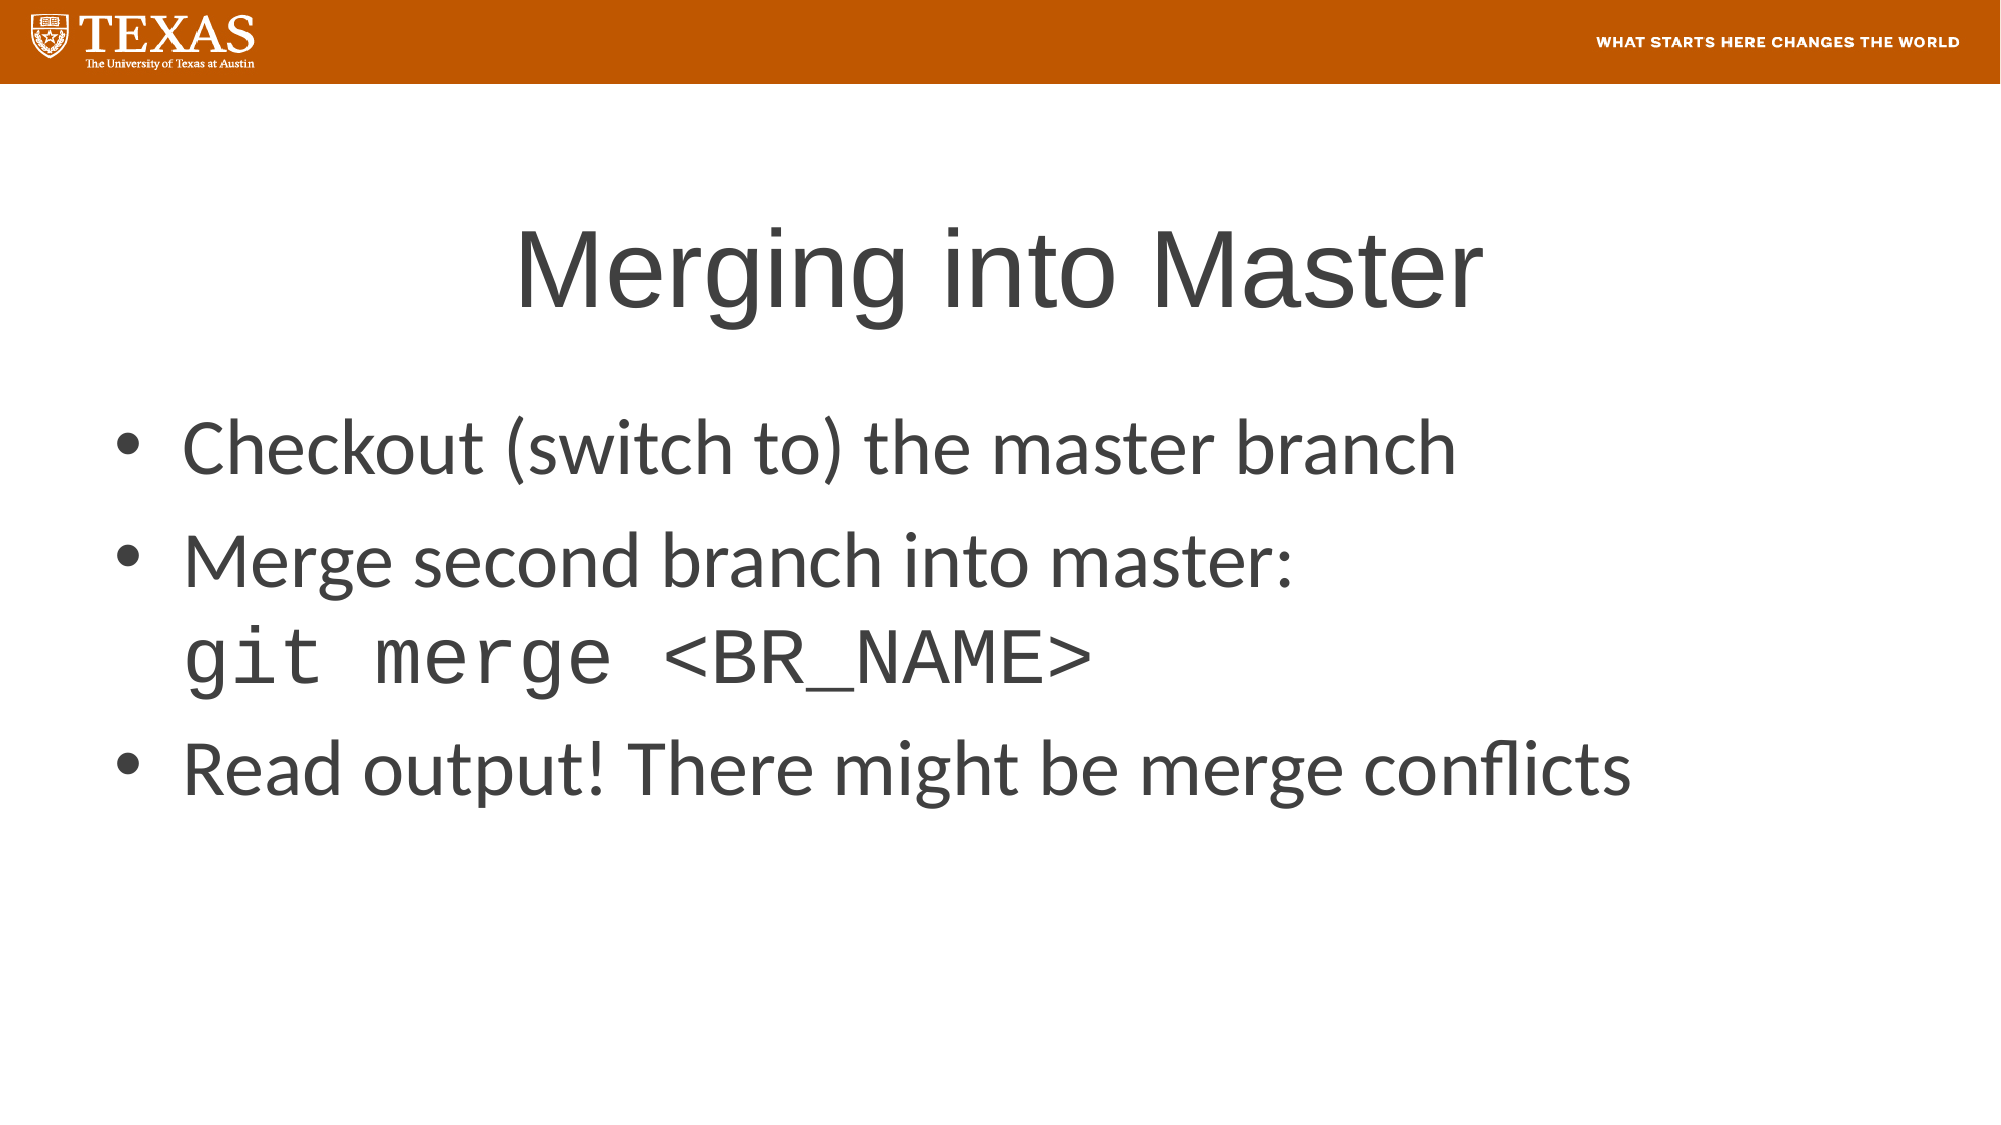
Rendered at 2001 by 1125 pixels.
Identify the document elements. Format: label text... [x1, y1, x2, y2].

list Checkout (switch to) the master branch Merge second branch into master: git merge <BR_NAME> Read output! There might be merge conflicts [99, 387, 1900, 1025]
title Merging into Master [99, 170, 1900, 358]
picture [0, 0, 2001, 1125]
